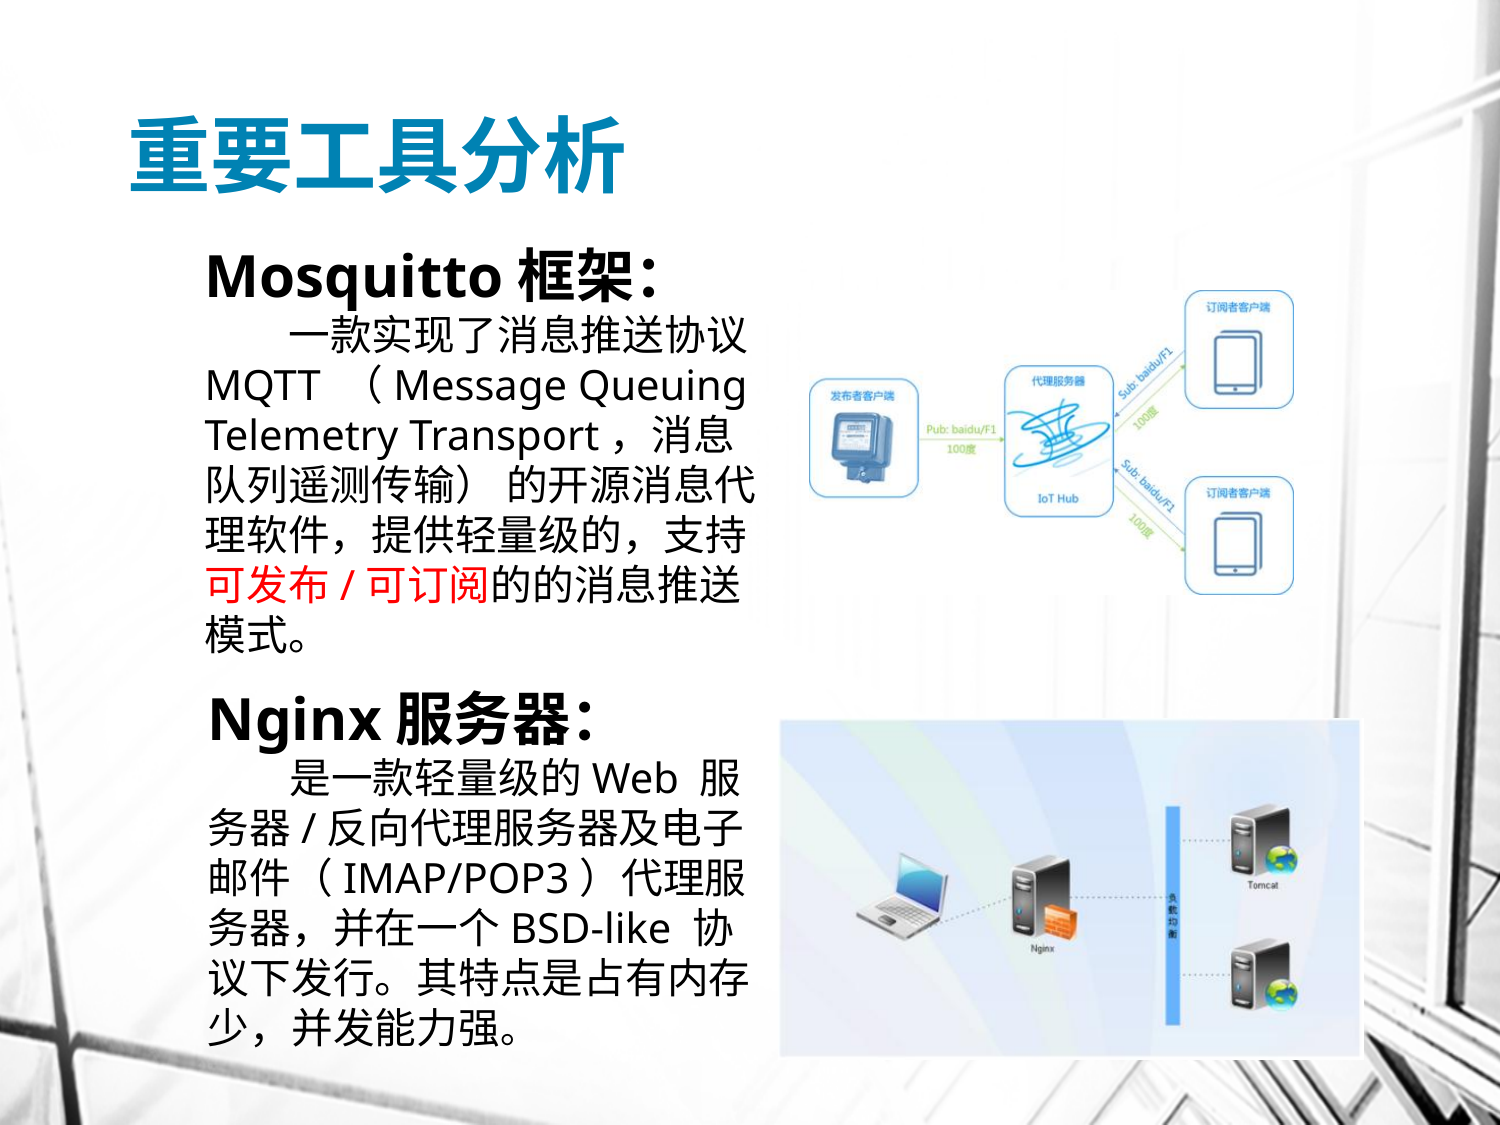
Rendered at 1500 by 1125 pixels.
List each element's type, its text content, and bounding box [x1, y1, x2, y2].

picture [0, 0, 1500, 1125]
text_box Nginx服务器： 是一款轻量级的Web 服务器/反向代理服务器及电子邮件（IMAP/POP3）代理服务器，并在一个BSD-like 协议下发行。其特点是占有内存少，并发能力强。 [193, 674, 774, 1060]
title 重要工具分析 [112, 78, 1182, 211]
text_box Mosquitto框架： 一款实现了消息推送协议 MQTT （Message Queuing Telemetry Transport，消息队列遥测传输） 的开源消息代理软件，提供轻量级的，支持可发布/可订阅的的消息推送模式。 [189, 231, 774, 667]
